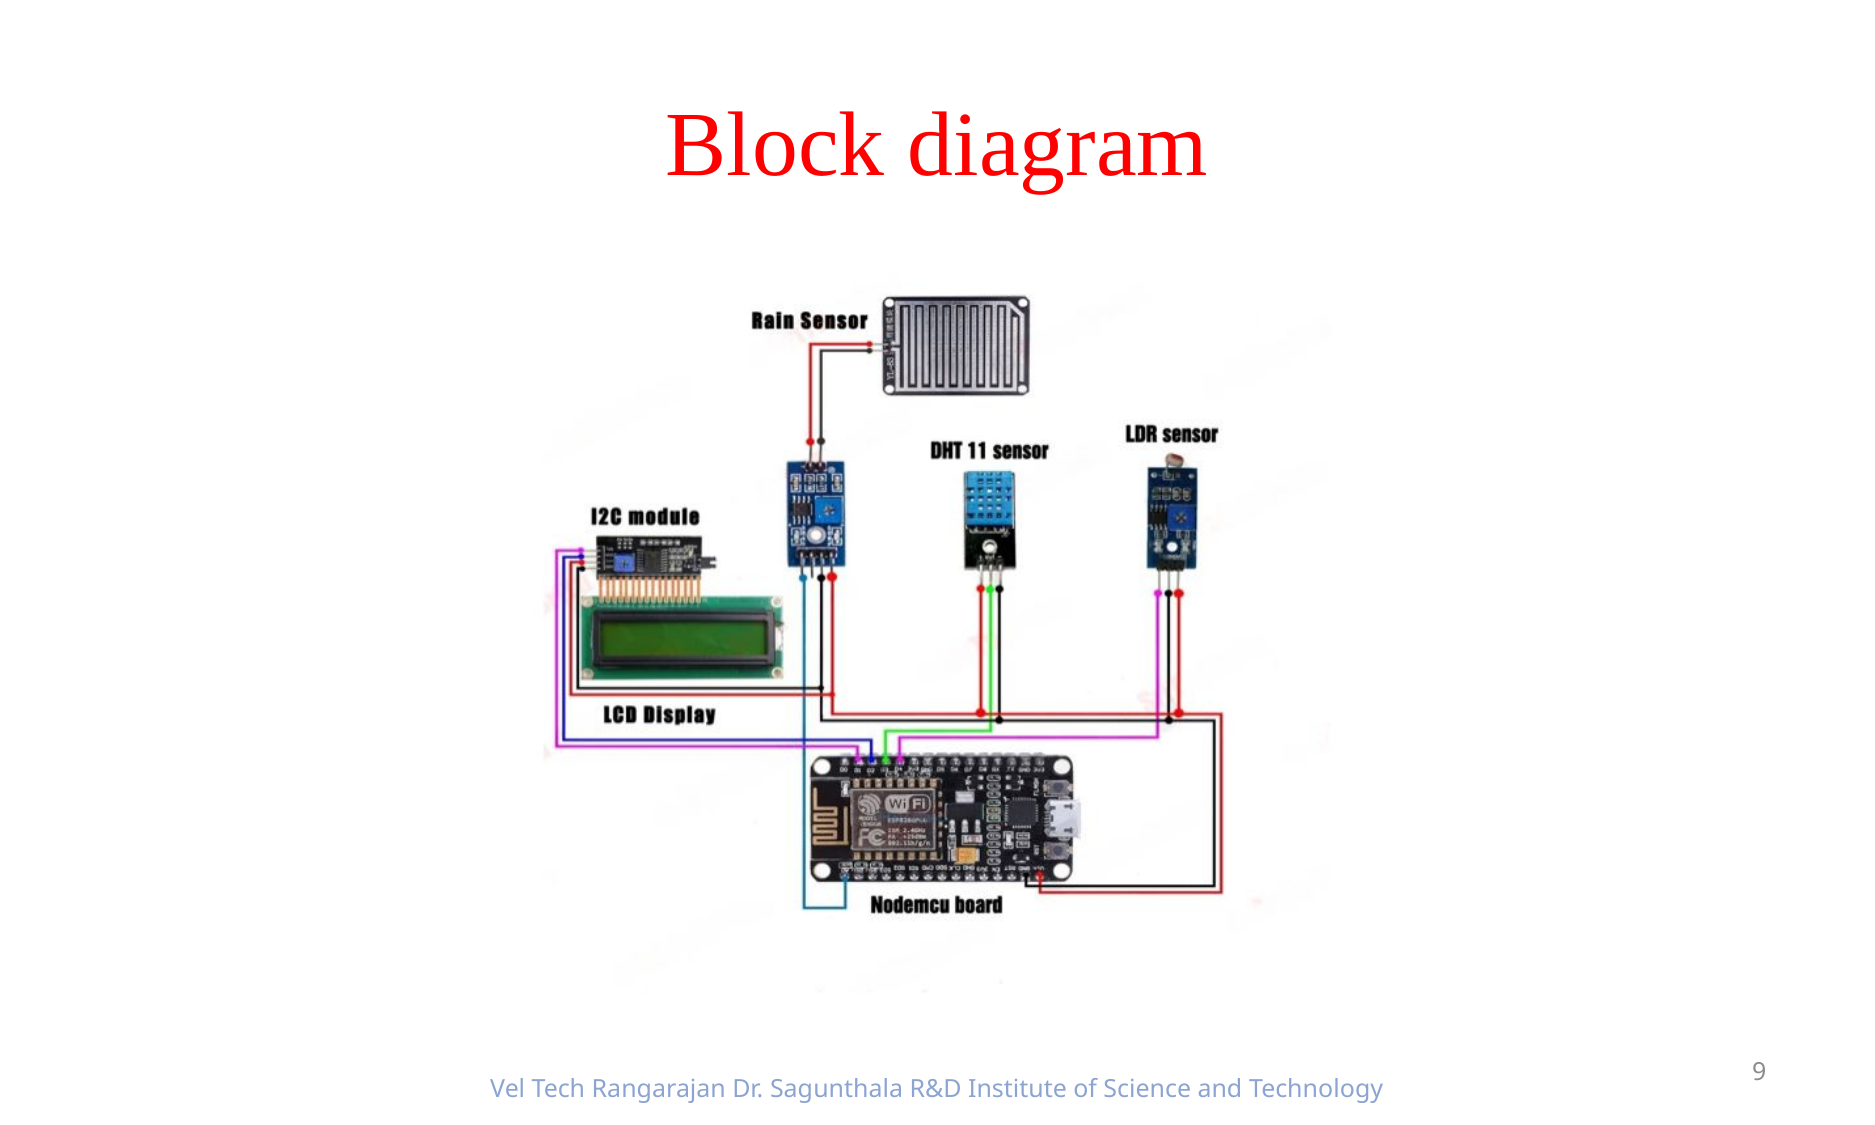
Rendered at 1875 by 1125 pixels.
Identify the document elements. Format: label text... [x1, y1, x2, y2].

footer Vel Tech Rangarajan Dr. Sagunthala R&D Institute of Science and Technology [0, 1059, 1875, 1120]
title Block diagram [93, 45, 1782, 233]
slide_number 9 [1343, 1042, 1782, 1103]
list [532, 262, 1343, 1006]
